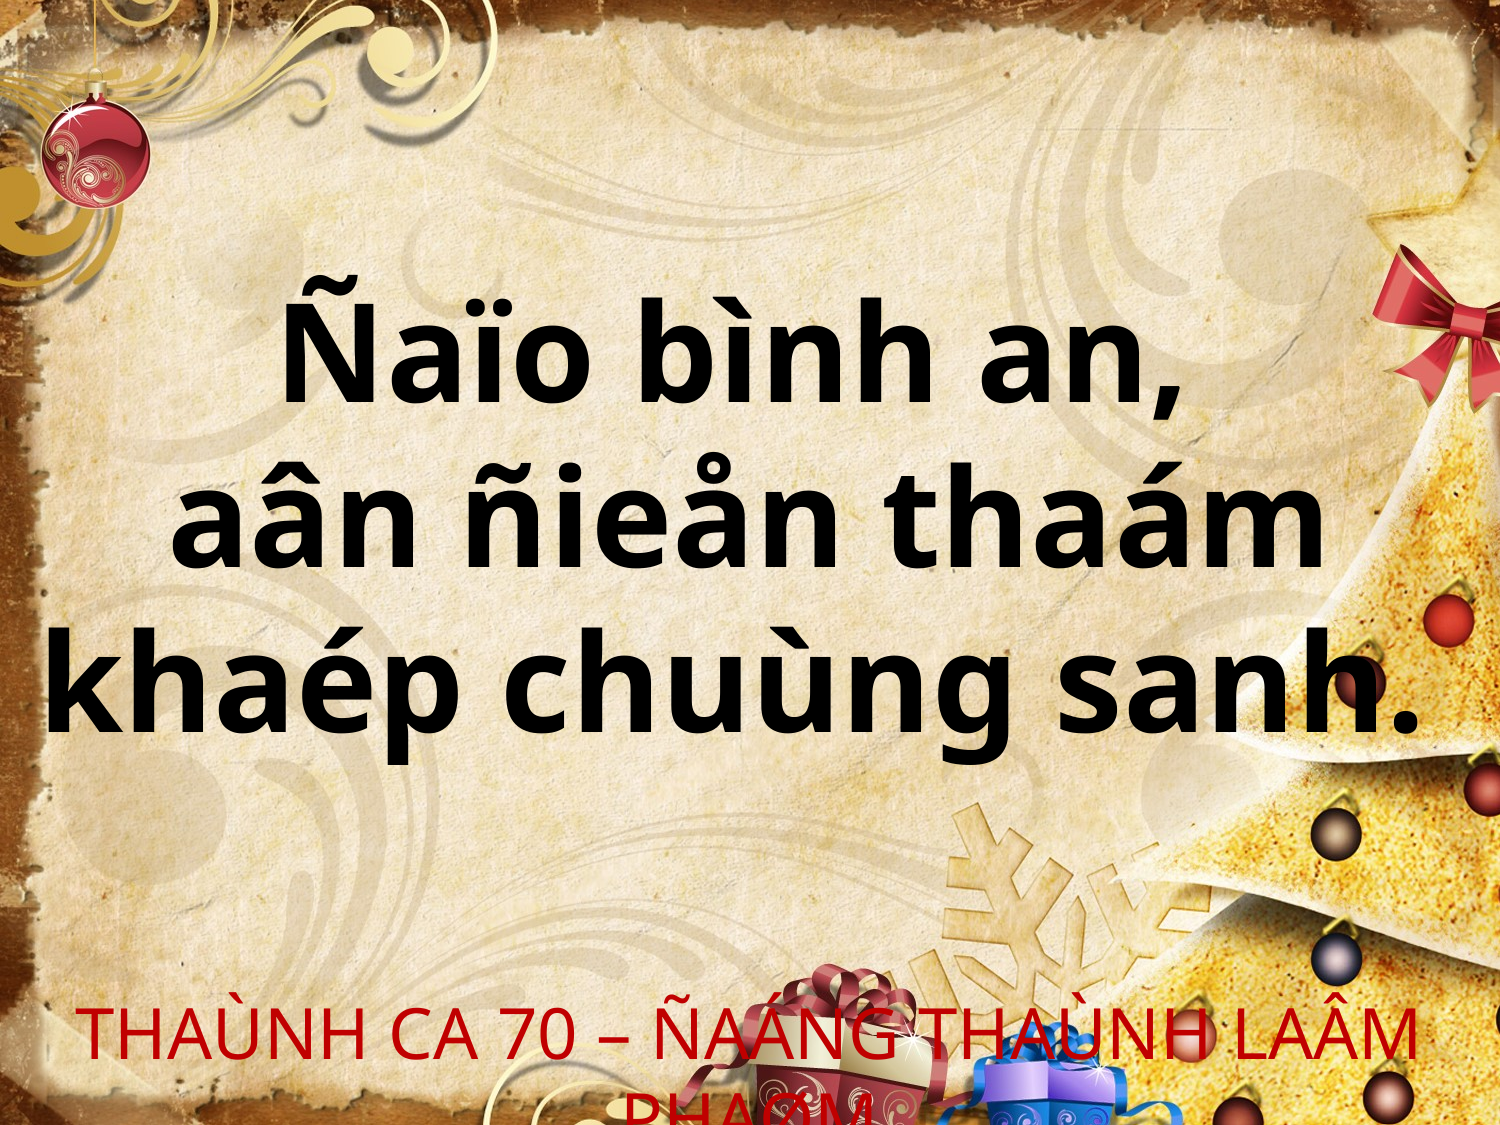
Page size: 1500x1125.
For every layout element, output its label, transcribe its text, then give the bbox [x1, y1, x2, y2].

picture [0, 768, 1500, 981]
text_box Ñaïo bình an, aân ñieån thaám khaép chuùng sanh. [0, 258, 1500, 768]
text_box THAÙNH CA 70 – ÑAÁNG THAÙNH LAÂM PHAØM [0, 981, 1500, 1125]
picture [0, 0, 1500, 258]
